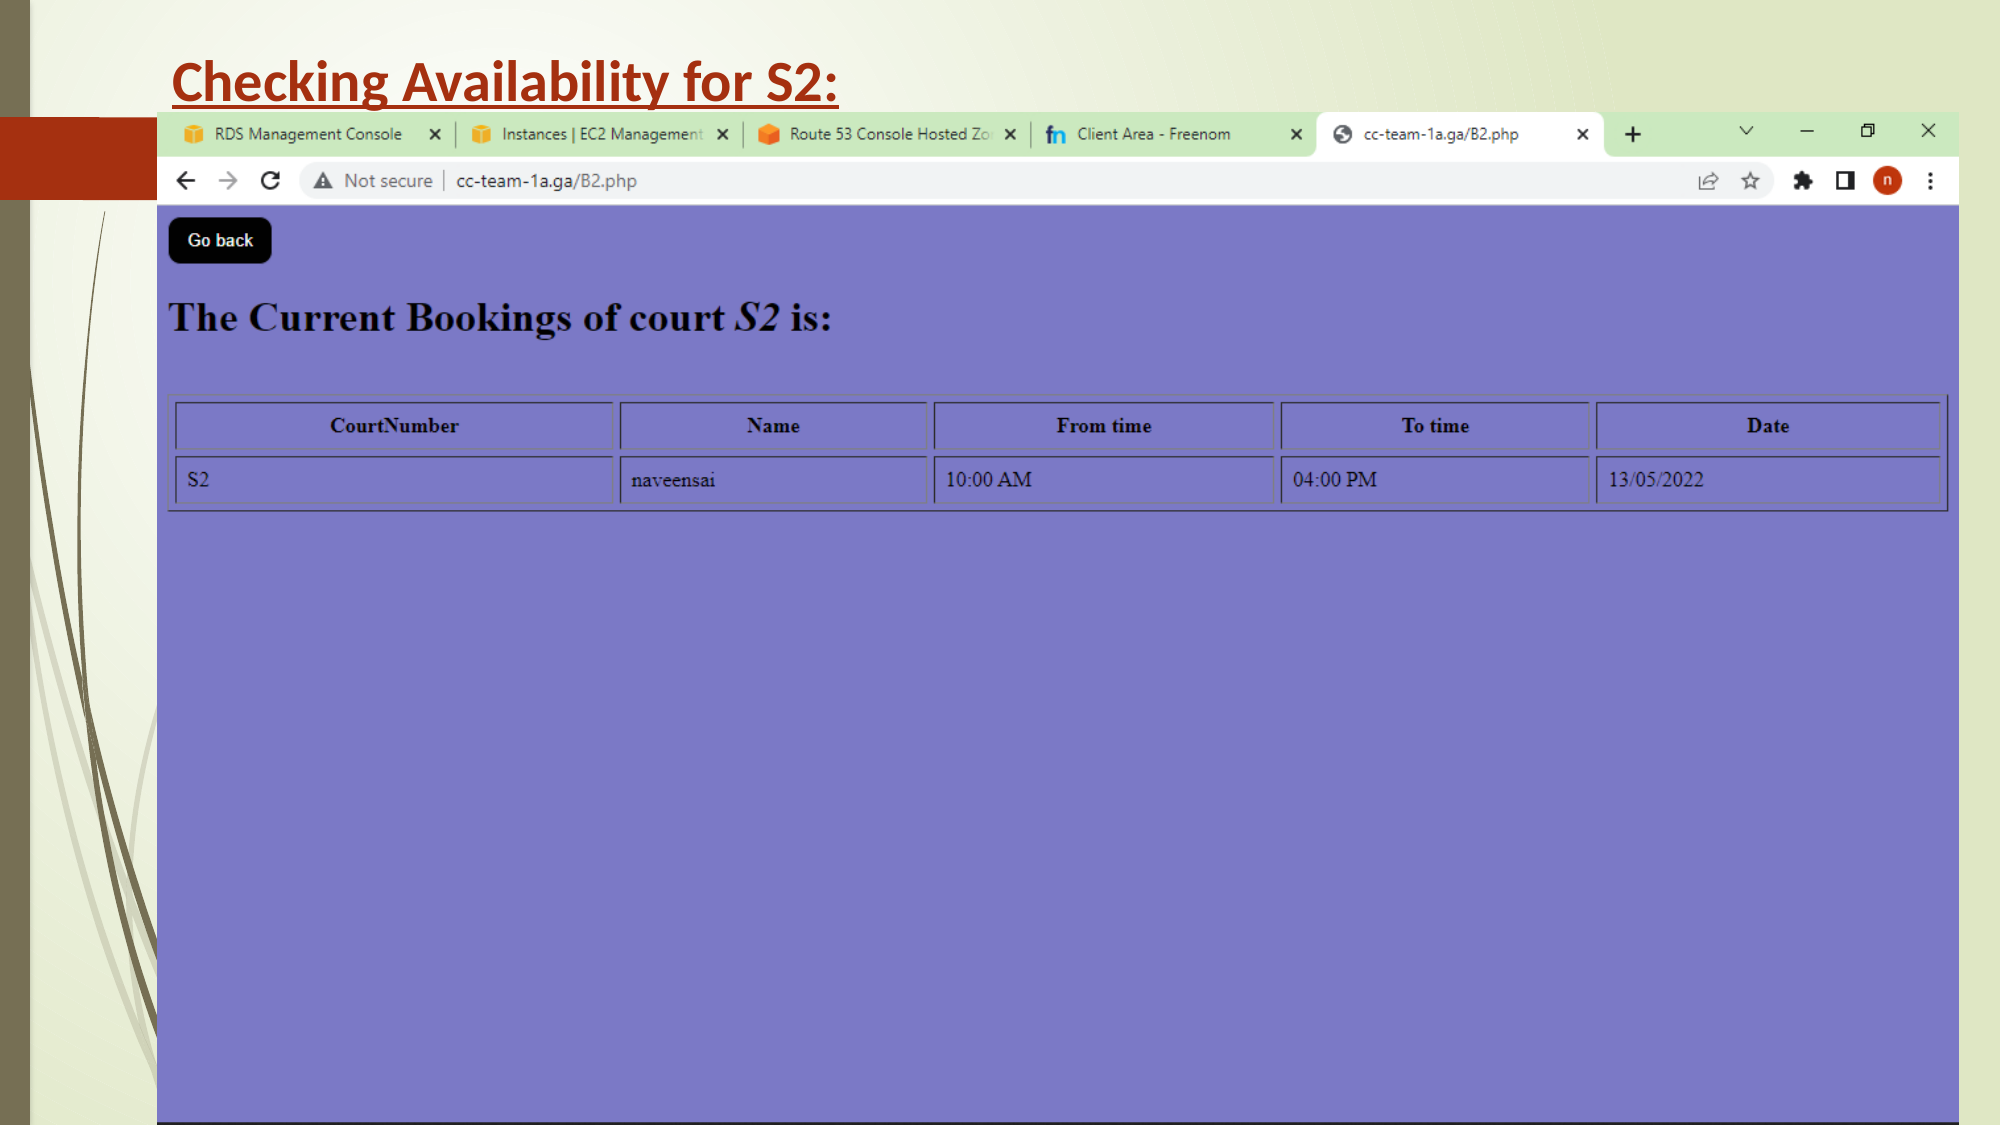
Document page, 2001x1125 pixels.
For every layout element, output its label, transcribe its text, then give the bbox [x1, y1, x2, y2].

list Checking Availability for S2: [157, 35, 1620, 112]
picture [156, 112, 1959, 1125]
